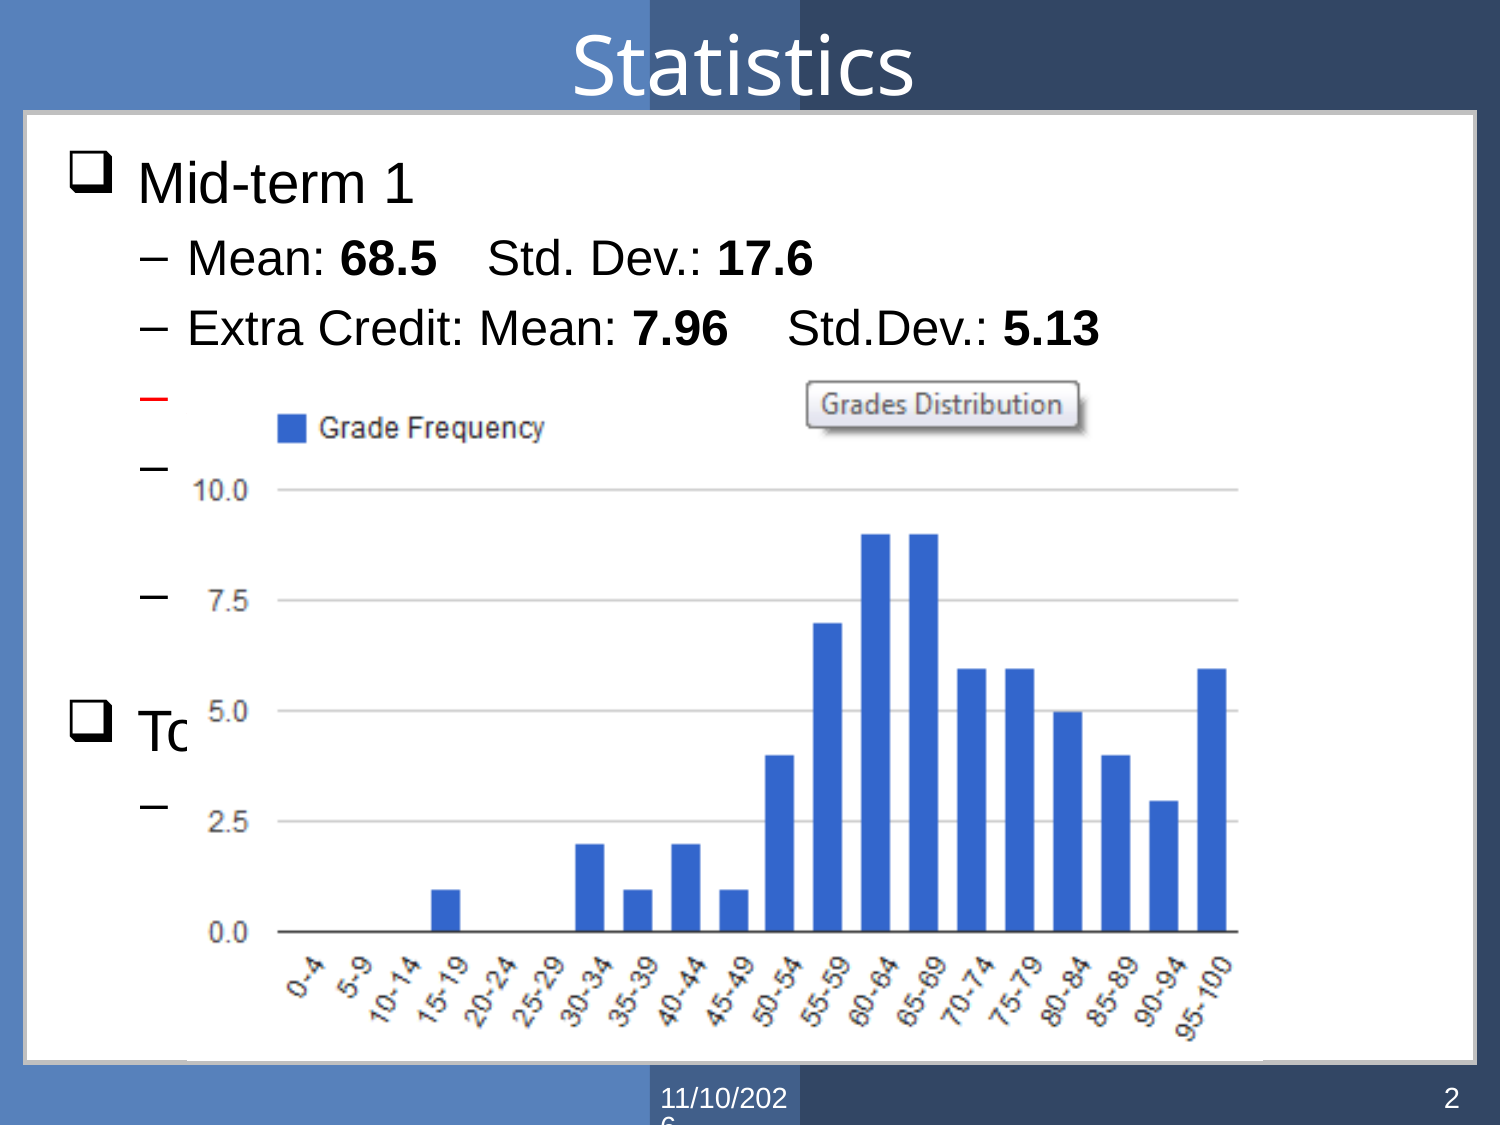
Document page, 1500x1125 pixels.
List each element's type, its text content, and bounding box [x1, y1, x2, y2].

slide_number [644, 1071, 808, 1125]
slide_number 2 [1124, 1071, 1476, 1125]
picture [187, 362, 1263, 1061]
title Statistics [49, 12, 1438, 113]
list Mid-term 1 Mean: 68.5 Std. Dev.: 17.6 Extra Credit: Mean: 7.96 Std.Dev.: 5.13 Adjustment options… Top Four: 100, 100, 98, 98 Free lunch Below 55 Come and talk with me, I’ll buy you coffee Total cumulative point Mean: 76.6 Std.Dev.: 14.5 [49, 137, 1426, 751]
